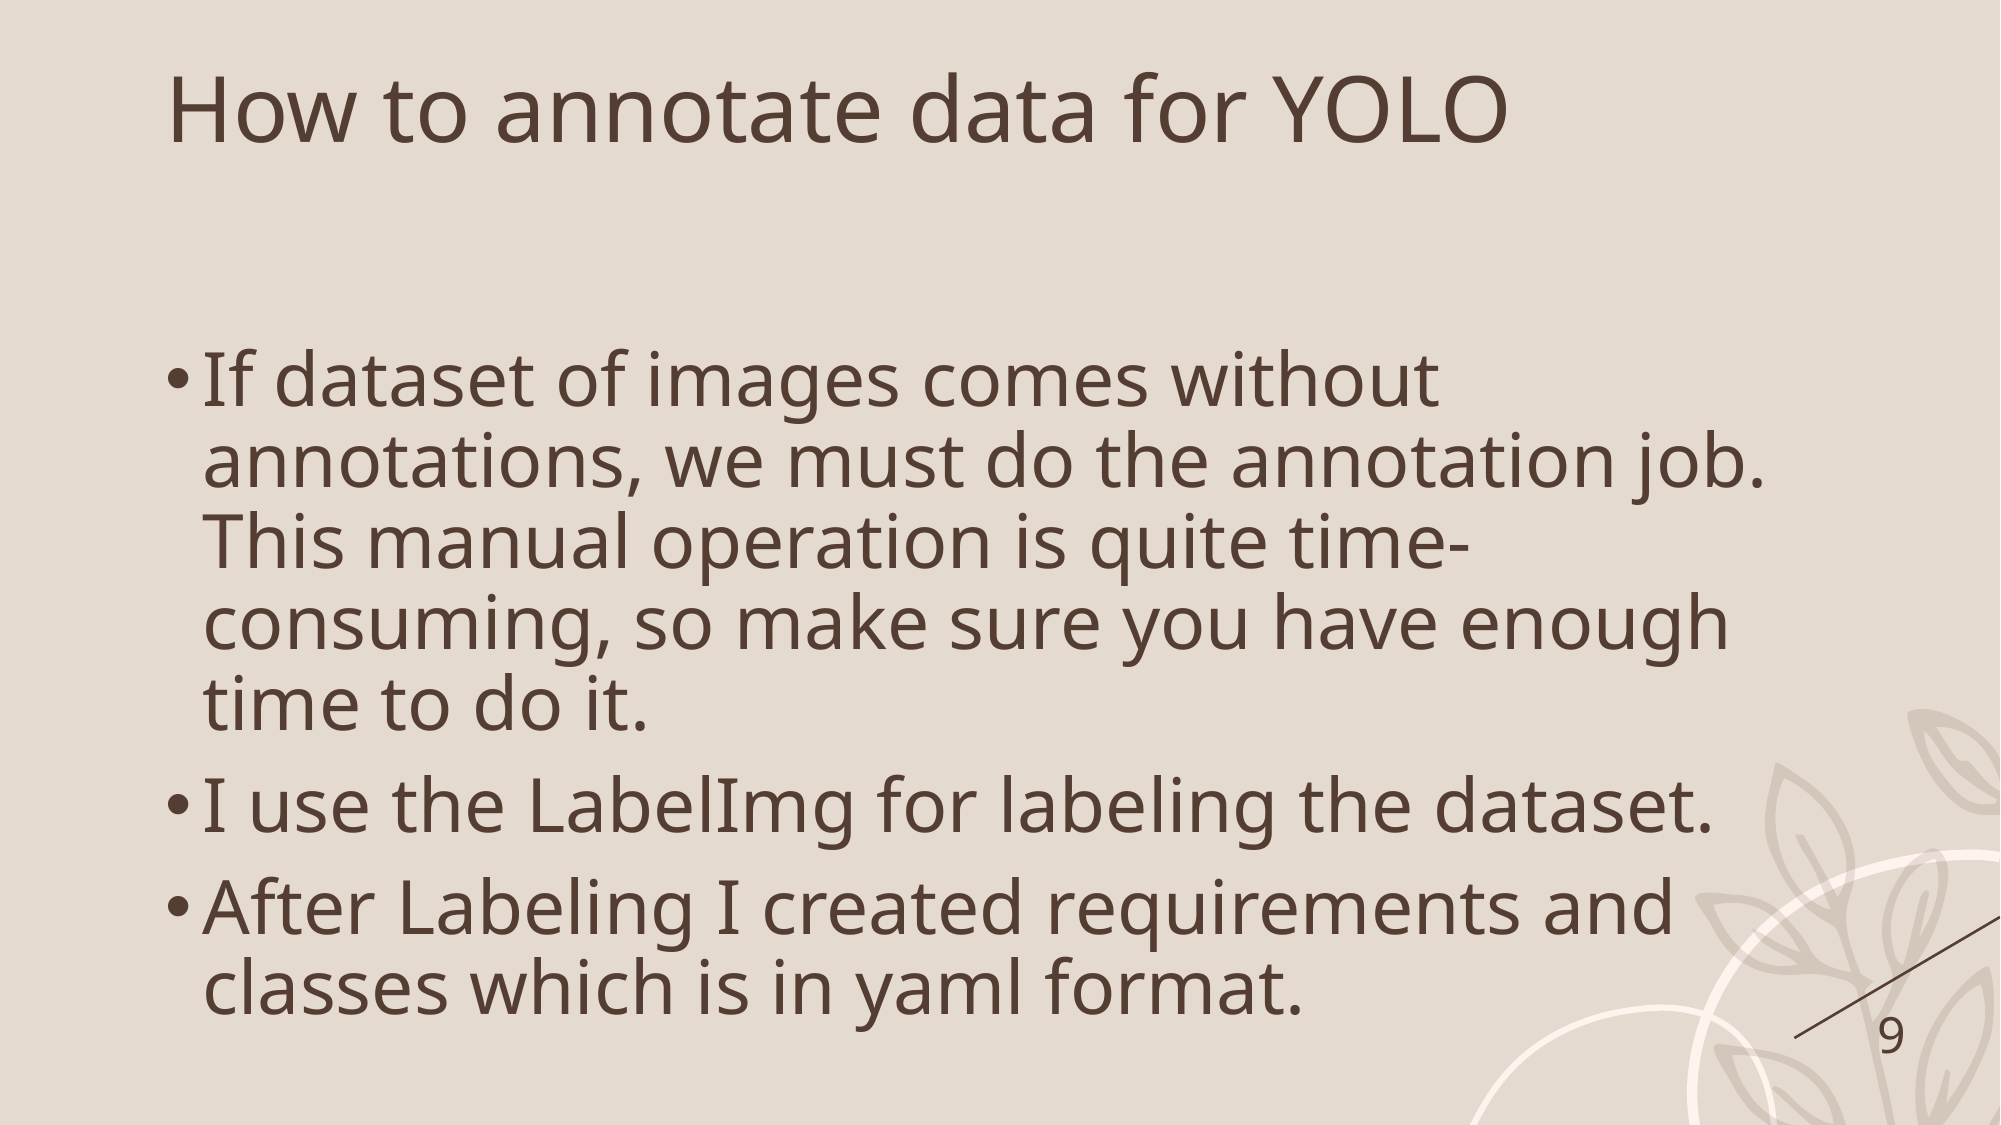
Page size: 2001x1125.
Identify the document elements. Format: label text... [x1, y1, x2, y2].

slide_number 9 [1862, 964, 1971, 1112]
title How to annotate data for YOLO [150, 37, 1850, 188]
list If dataset of images comes without annotations, we must do the annotation job. This manual operation is quite time-consuming, so make sure you have enough time to do it. I use the LabelImg for labeling the dataset. After Labeling I created requirements and classes which is in yaml format. [150, 334, 1850, 965]
